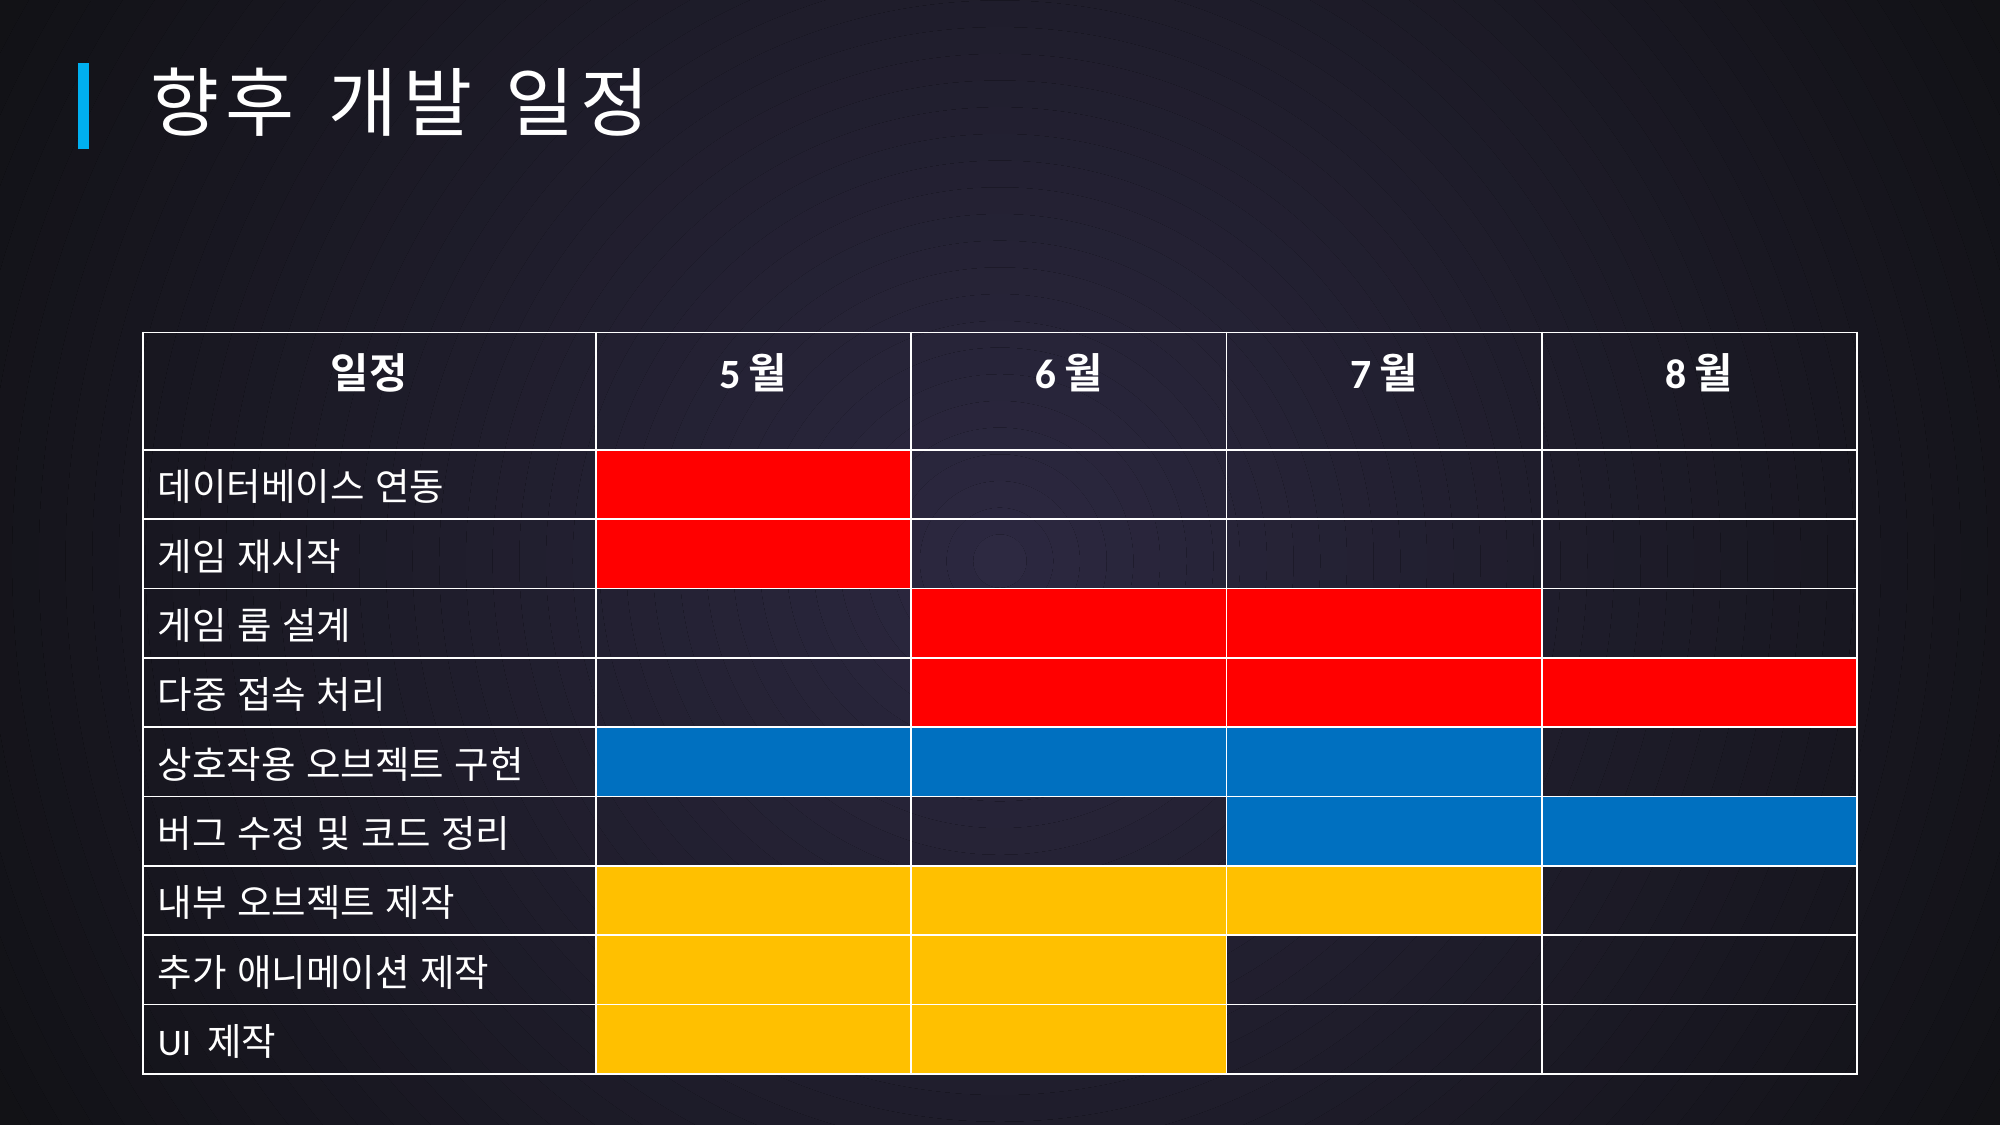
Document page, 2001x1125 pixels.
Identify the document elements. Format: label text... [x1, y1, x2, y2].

table_cell [1543, 797, 1856, 865]
table_header 일정 [144, 333, 595, 449]
table_header 8월 [1543, 333, 1856, 449]
table_cell [912, 797, 1226, 865]
table_cell [1227, 867, 1541, 934]
table_cell [912, 451, 1226, 518]
table_cell [1227, 936, 1541, 1004]
table_cell [912, 1005, 1226, 1073]
table_cell [1227, 589, 1541, 657]
table_cell [912, 728, 1226, 796]
table_cell [597, 936, 910, 1004]
text_box [66, 47, 293, 215]
table_cell [1543, 451, 1856, 518]
table_cell [1543, 936, 1856, 1004]
table_cell [1543, 728, 1856, 796]
table_cell [1543, 867, 1856, 934]
table_cell [1227, 797, 1541, 865]
text_box 향후 개발 일정 [135, 30, 803, 183]
table_cell 상호작용 오브젝트 구현 [144, 728, 595, 796]
table_cell [597, 728, 910, 796]
table_cell 게임 룸 설계 [144, 589, 595, 657]
table_cell [1543, 659, 1856, 726]
table_cell 내부 오브젝트 제작 [144, 867, 595, 934]
table_cell [597, 1005, 910, 1073]
table_cell [1543, 589, 1856, 657]
table_cell 다중 접속 처리 [144, 659, 595, 726]
table_cell [912, 659, 1226, 726]
table_cell [1227, 659, 1541, 726]
table_header 5월 [597, 333, 910, 449]
table_cell [1543, 1005, 1856, 1073]
table_cell 게임 재시작 [144, 520, 595, 588]
table_cell [597, 867, 910, 934]
table_cell [912, 520, 1226, 588]
table_cell 추가 애니메이션 제작 [144, 936, 595, 1004]
table_cell 데이터베이스 연동 [144, 451, 595, 518]
table_cell [597, 451, 910, 518]
table_cell [597, 520, 910, 588]
table_cell [597, 797, 910, 865]
table_header 6월 [912, 333, 1226, 449]
table_cell [1227, 520, 1541, 588]
text_box [0, 0, 2000, 1125]
table_cell [912, 936, 1226, 1004]
table_cell 버그 수정 및 코드 정리 [144, 797, 595, 865]
table_cell [597, 659, 910, 726]
table_cell [912, 589, 1226, 657]
table_header 7월 [1227, 333, 1541, 449]
table_cell [1227, 728, 1541, 796]
table_cell [1543, 520, 1856, 588]
table_cell UI 제작 [144, 1005, 595, 1073]
table_cell [912, 867, 1226, 934]
table_cell [597, 589, 910, 657]
table_cell [1227, 451, 1541, 518]
table_cell [1227, 1005, 1541, 1073]
